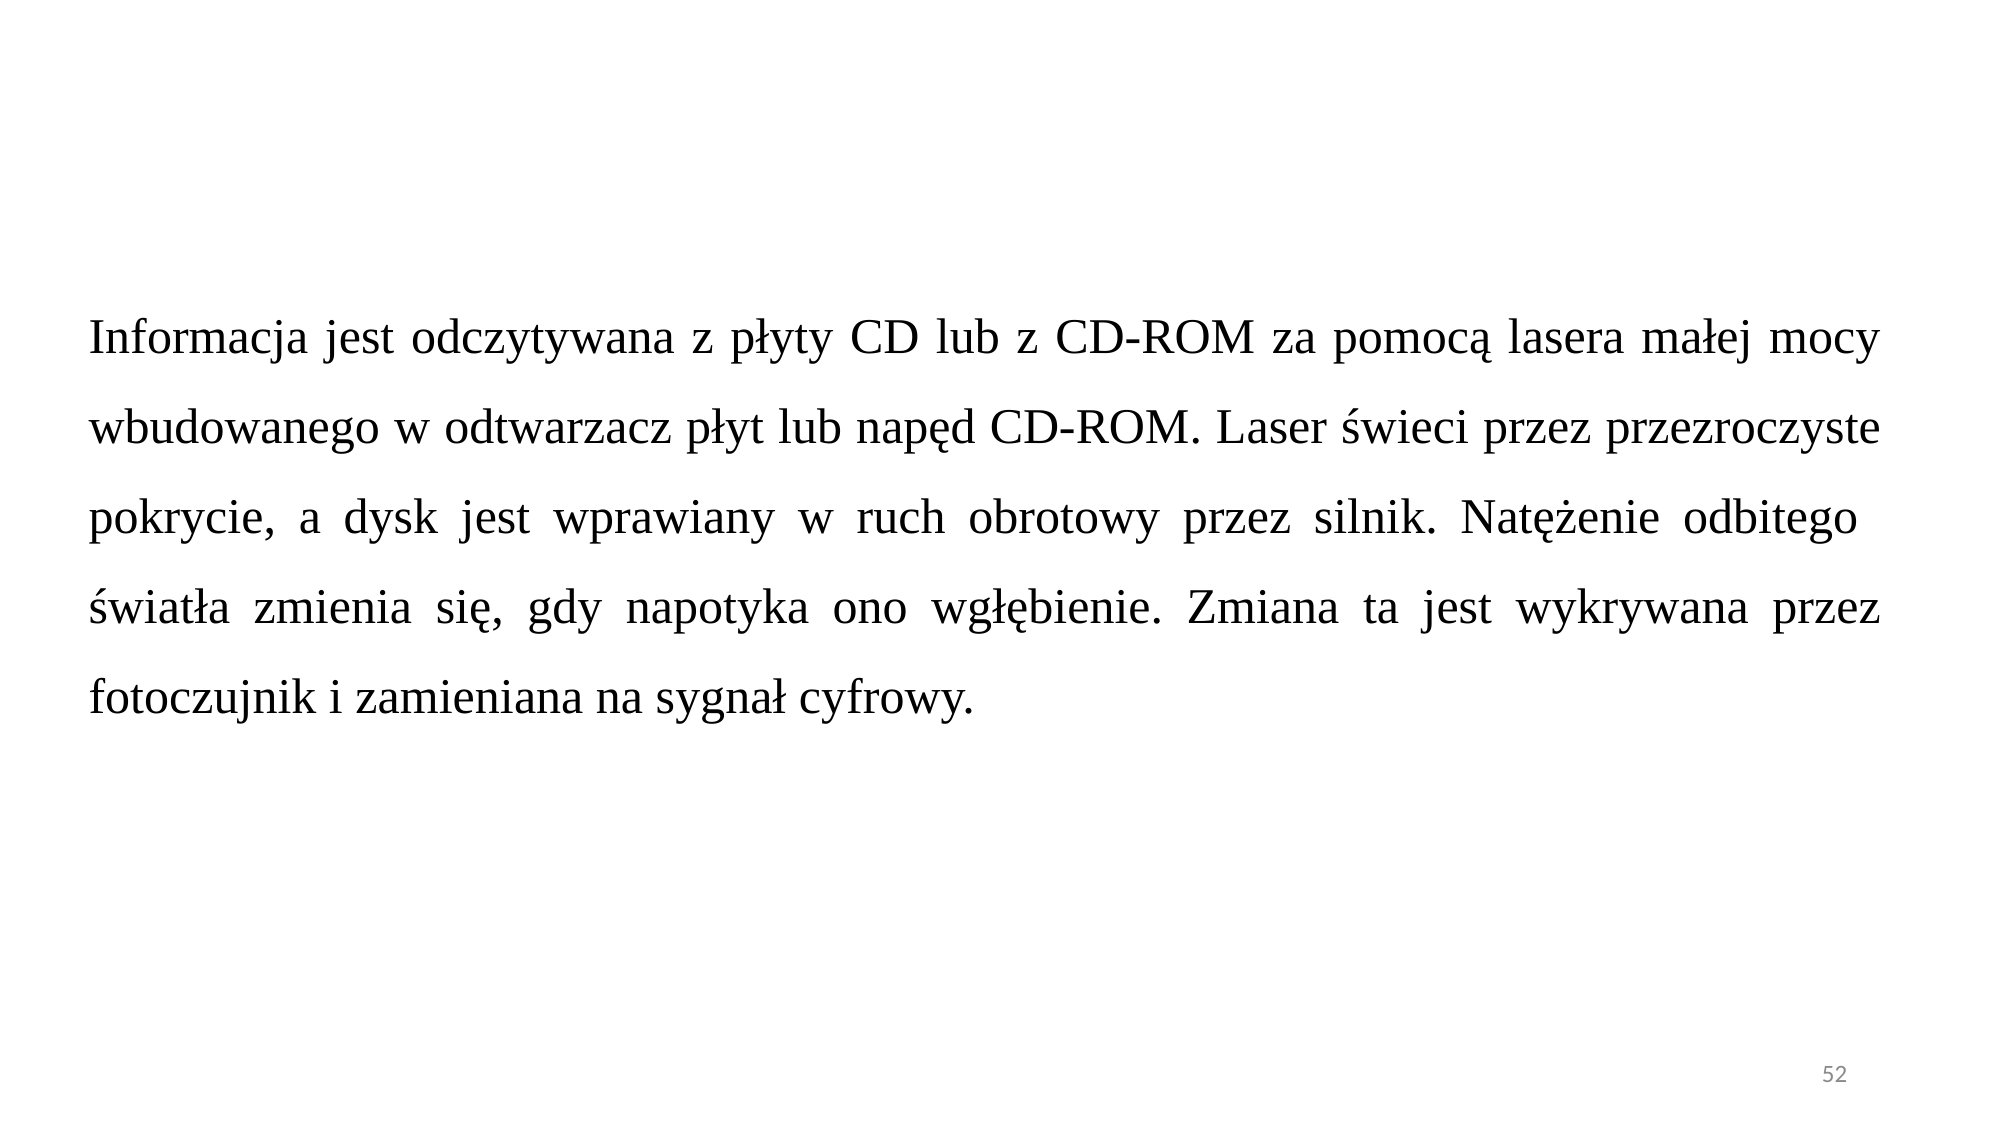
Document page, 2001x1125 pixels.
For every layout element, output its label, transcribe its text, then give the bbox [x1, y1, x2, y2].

text_box Informacja jest odczytywana z płyty CD lub z CD-ROM za pomocą lasera małej mocy wbudowanego w odtwarzacz płyt lub napęd CD-ROM. Laser świeci przez przezroczyste pokrycie, a dysk jest wprawiany w ruch obrotowy przez silnik. Natężenie odbitego światła zmienia się, gdy napotyka ono wgłębienie. Zmiana ta jest wykrywana przez fotoczujnik i zamieniana na sygnał cyfrowy. [73, 266, 1898, 731]
slide_number 52 [1412, 1042, 1863, 1103]
